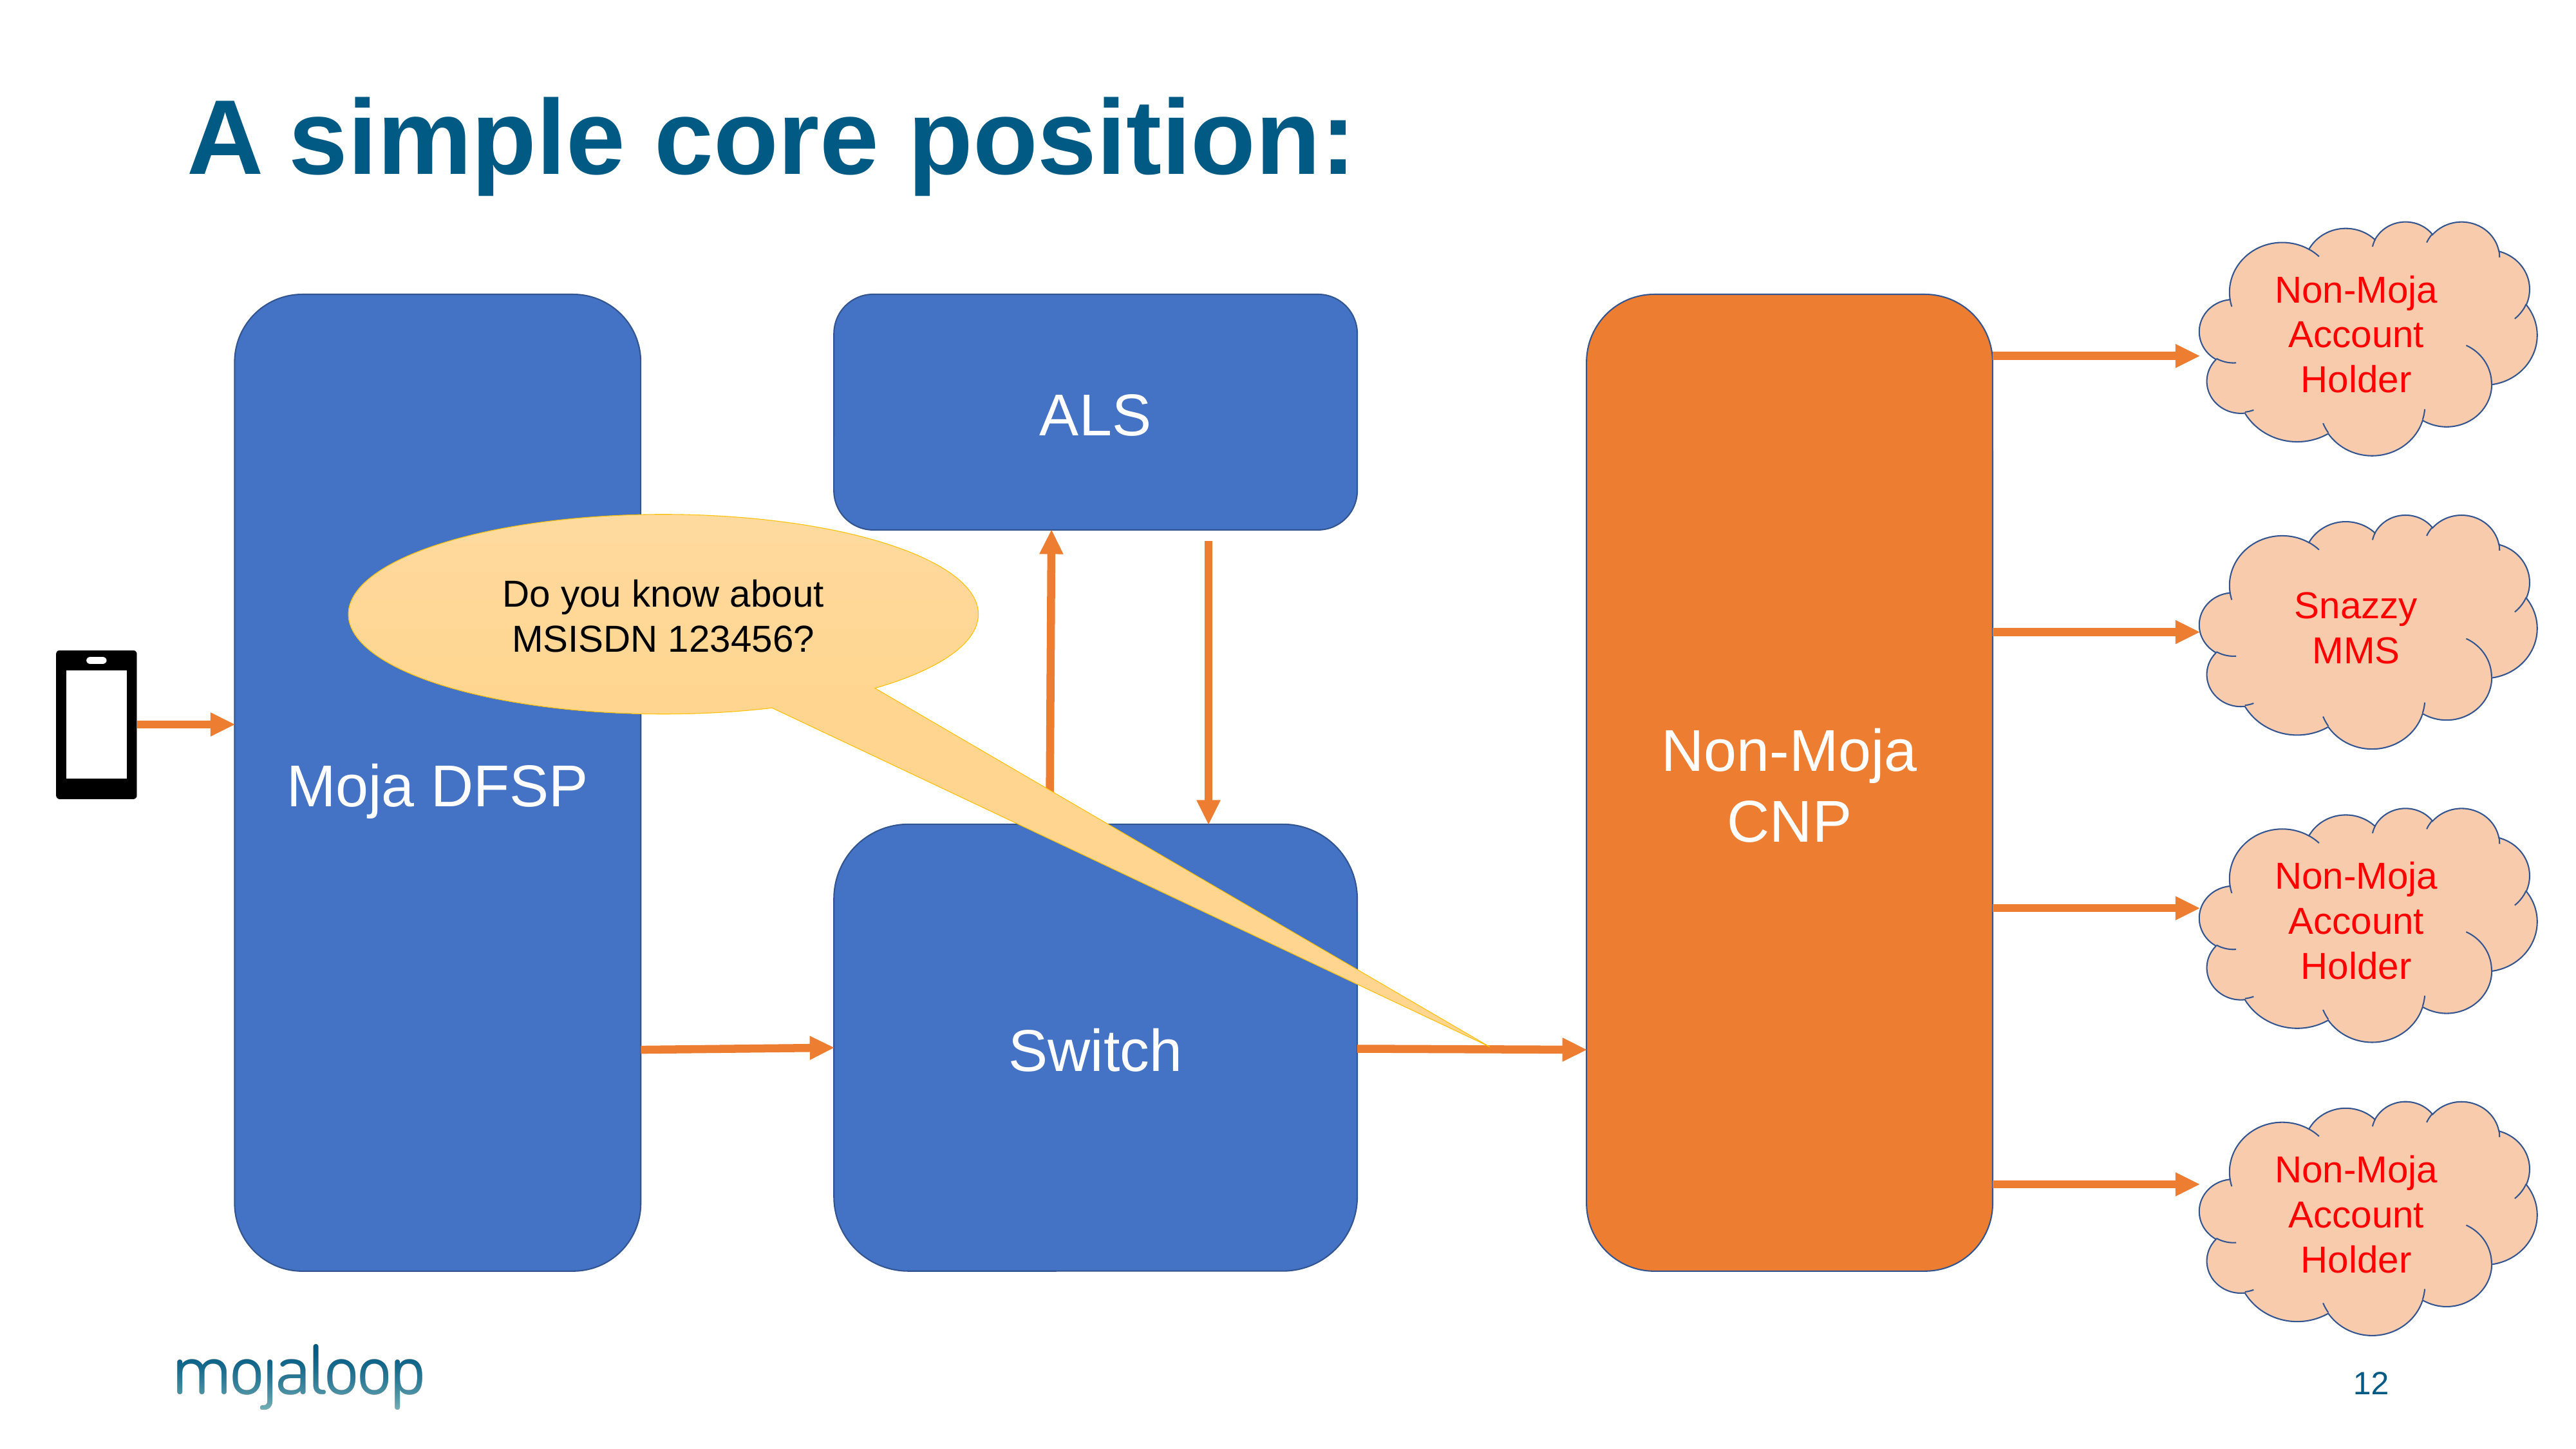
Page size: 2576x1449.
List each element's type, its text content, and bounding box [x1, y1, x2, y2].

text_box Do you know about MSISDN 123456? [348, 514, 1490, 1048]
text_box Moja DFSP [234, 293, 642, 1272]
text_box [1049, 529, 1052, 822]
text_box Non-Moja Account Holder [2198, 221, 2538, 457]
picture [177, 1344, 422, 1410]
picture [15, 643, 177, 806]
title A simple core position: [177, 77, 2399, 202]
text_box Switch [833, 823, 1359, 1272]
text_box Snazzy MMS [2198, 514, 2538, 750]
text_box ALS [833, 293, 1359, 531]
text_box Non-Moja Account Holder [2198, 808, 2538, 1043]
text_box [641, 1047, 834, 1050]
text_box Non-Moja Account Holder [2198, 1101, 2538, 1336]
text_box Non-Moja CNP [1586, 293, 1994, 1272]
slide_number 12 [1819, 1343, 2399, 1421]
